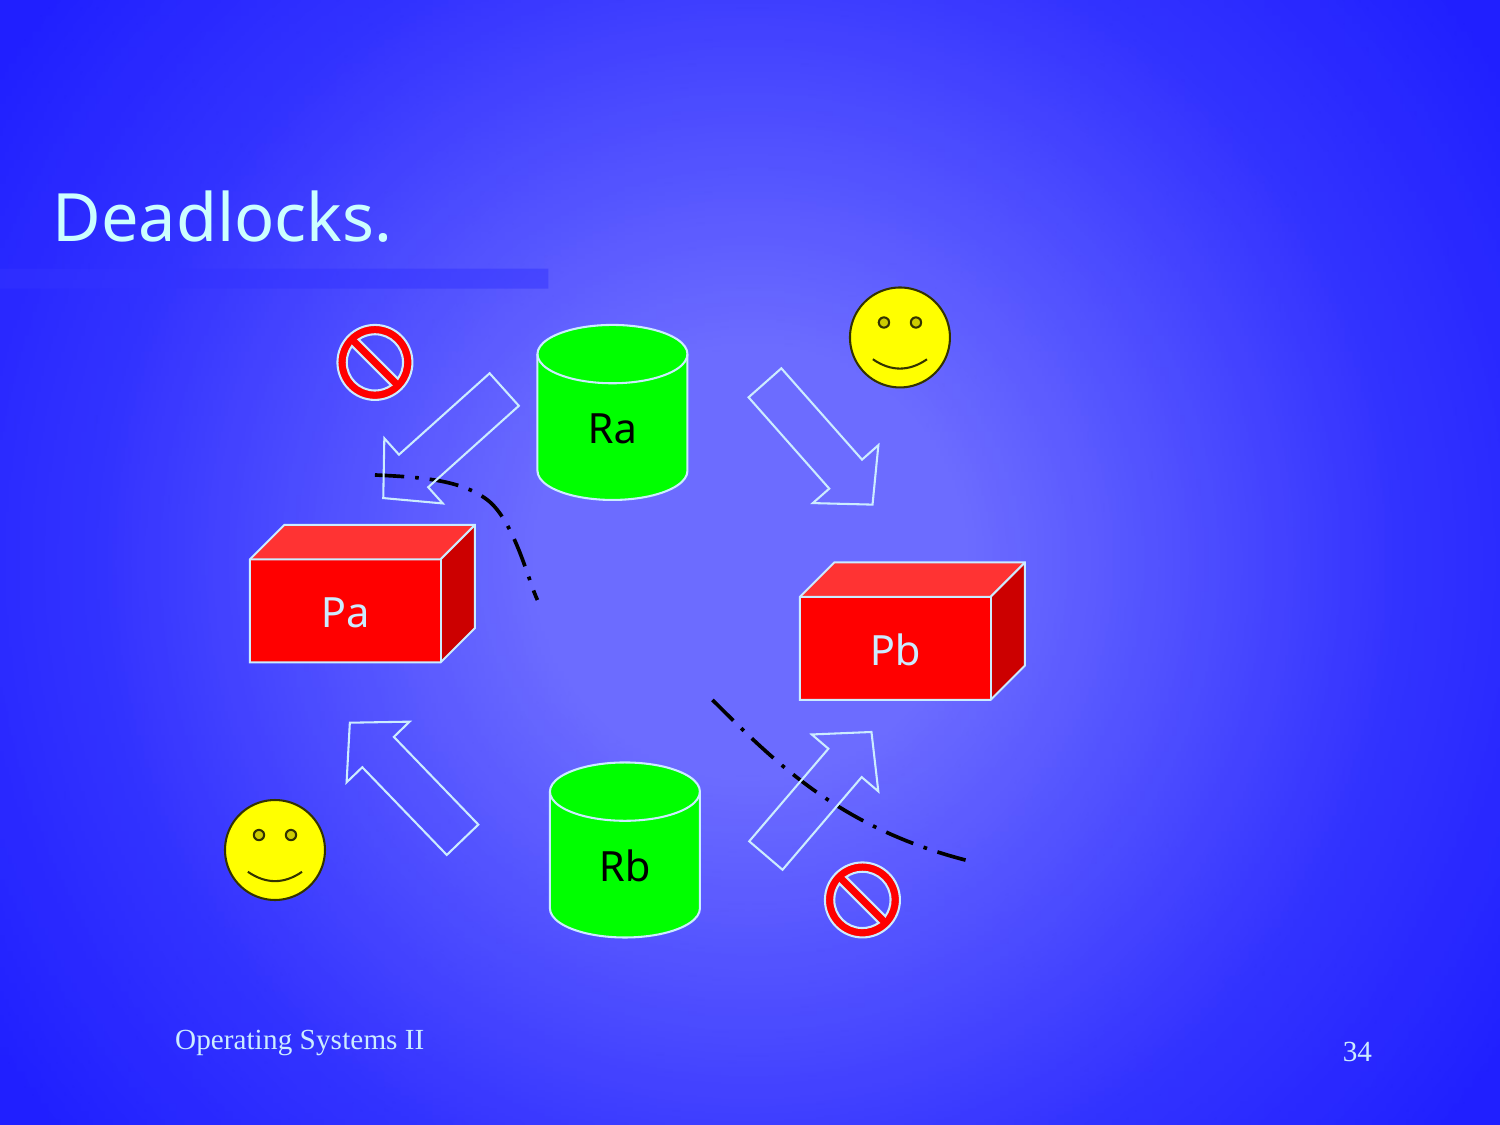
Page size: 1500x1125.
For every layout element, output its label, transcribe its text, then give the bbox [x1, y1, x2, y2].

text_box Ra [537, 324, 688, 500]
text_box [712, 699, 815, 780]
text_box [824, 862, 900, 938]
text_box [225, 800, 325, 901]
footer Operating Systems II [62, 1012, 538, 1088]
slide_number 34 [1074, 1025, 1388, 1100]
text_box [346, 721, 479, 855]
title Deadlocks. [37, 75, 1313, 263]
text_box Pb [799, 562, 1025, 700]
text_box [837, 787, 976, 863]
picture [0, 0, 1500, 1125]
text_box [383, 373, 519, 504]
text_box [408, 480, 538, 601]
text_box [849, 287, 950, 388]
text_box [748, 368, 879, 505]
text_box [337, 324, 413, 400]
text_box [749, 731, 879, 870]
text_box [374, 474, 383, 482]
text_box Pa [249, 524, 475, 663]
text_box Rb [549, 762, 700, 938]
